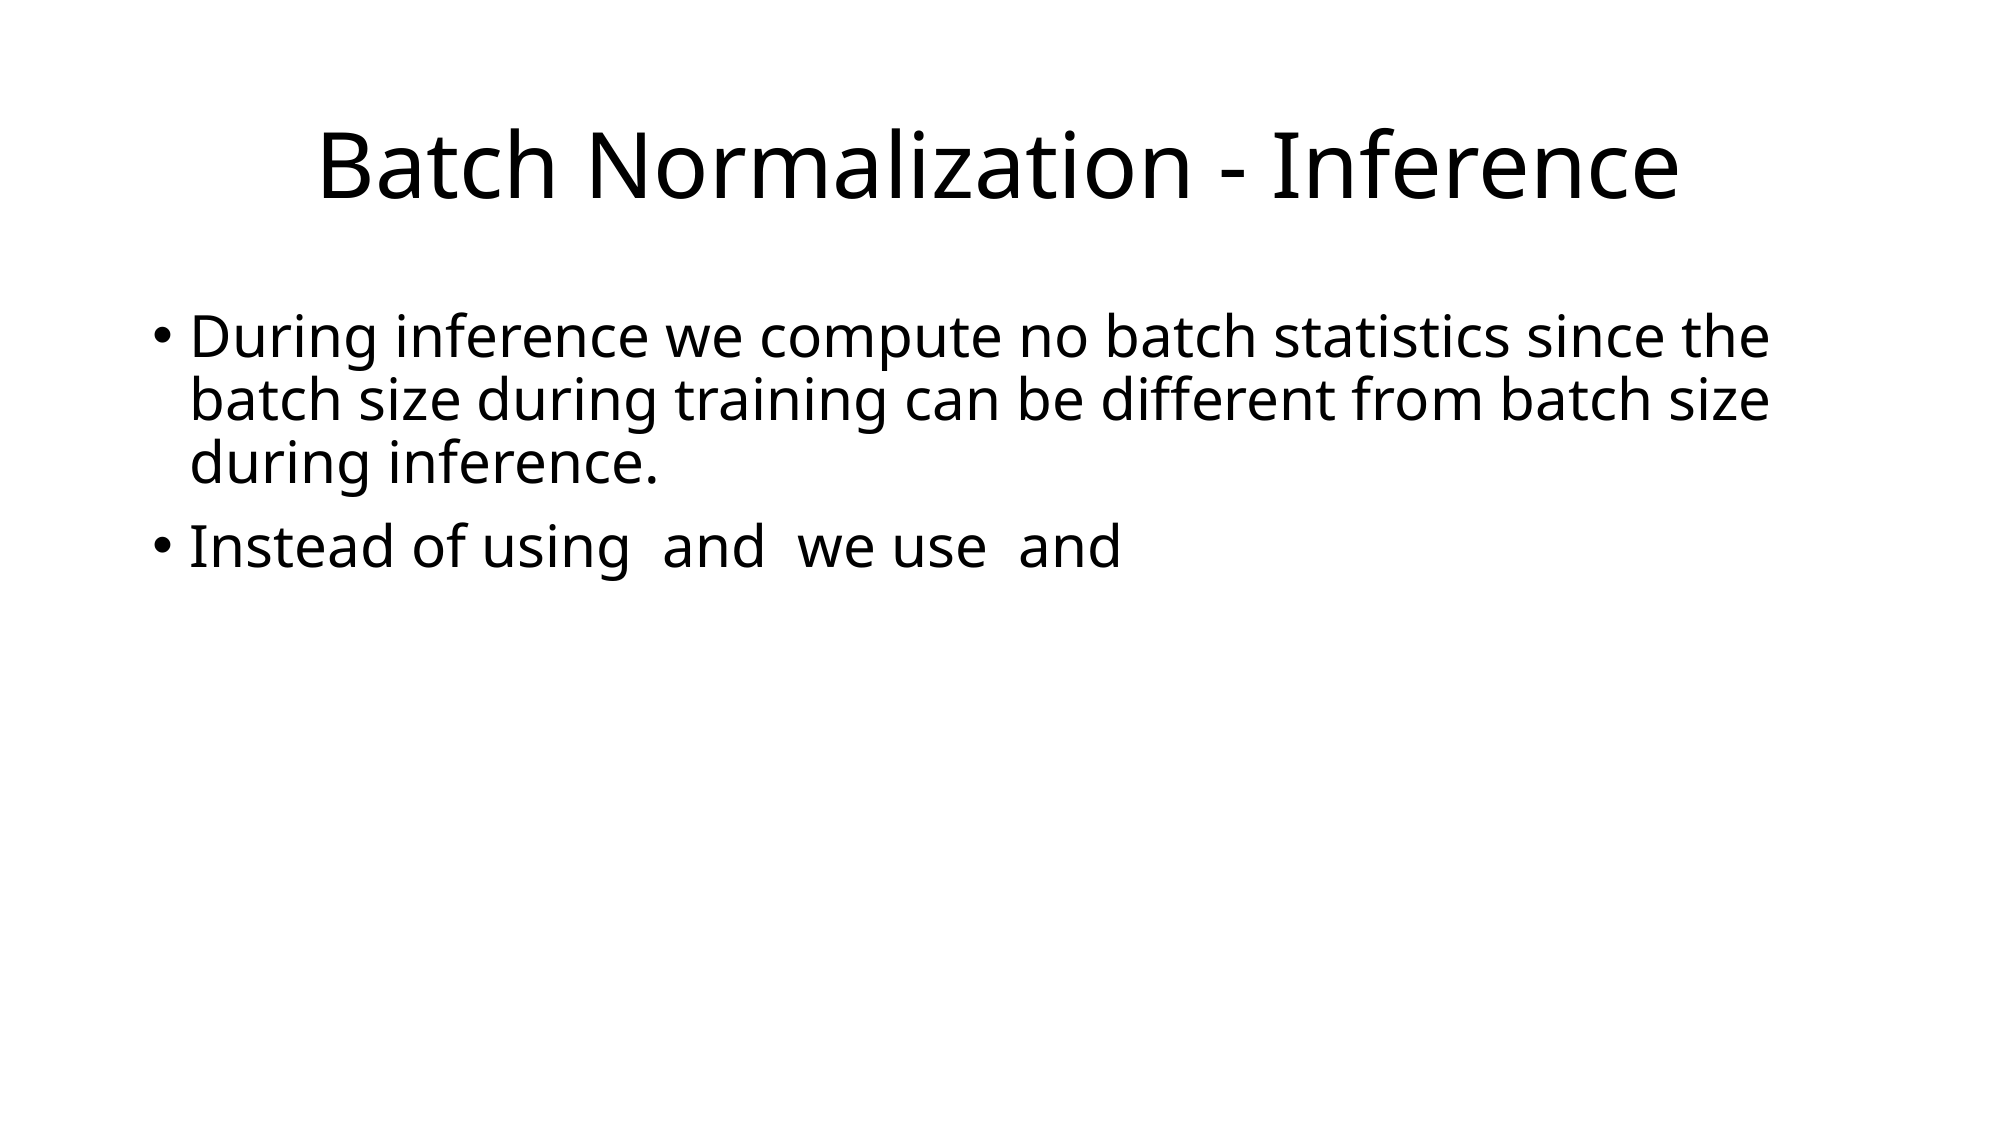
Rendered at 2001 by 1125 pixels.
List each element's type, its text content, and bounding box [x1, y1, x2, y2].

title Batch Normalization - Inference [137, 59, 1863, 278]
